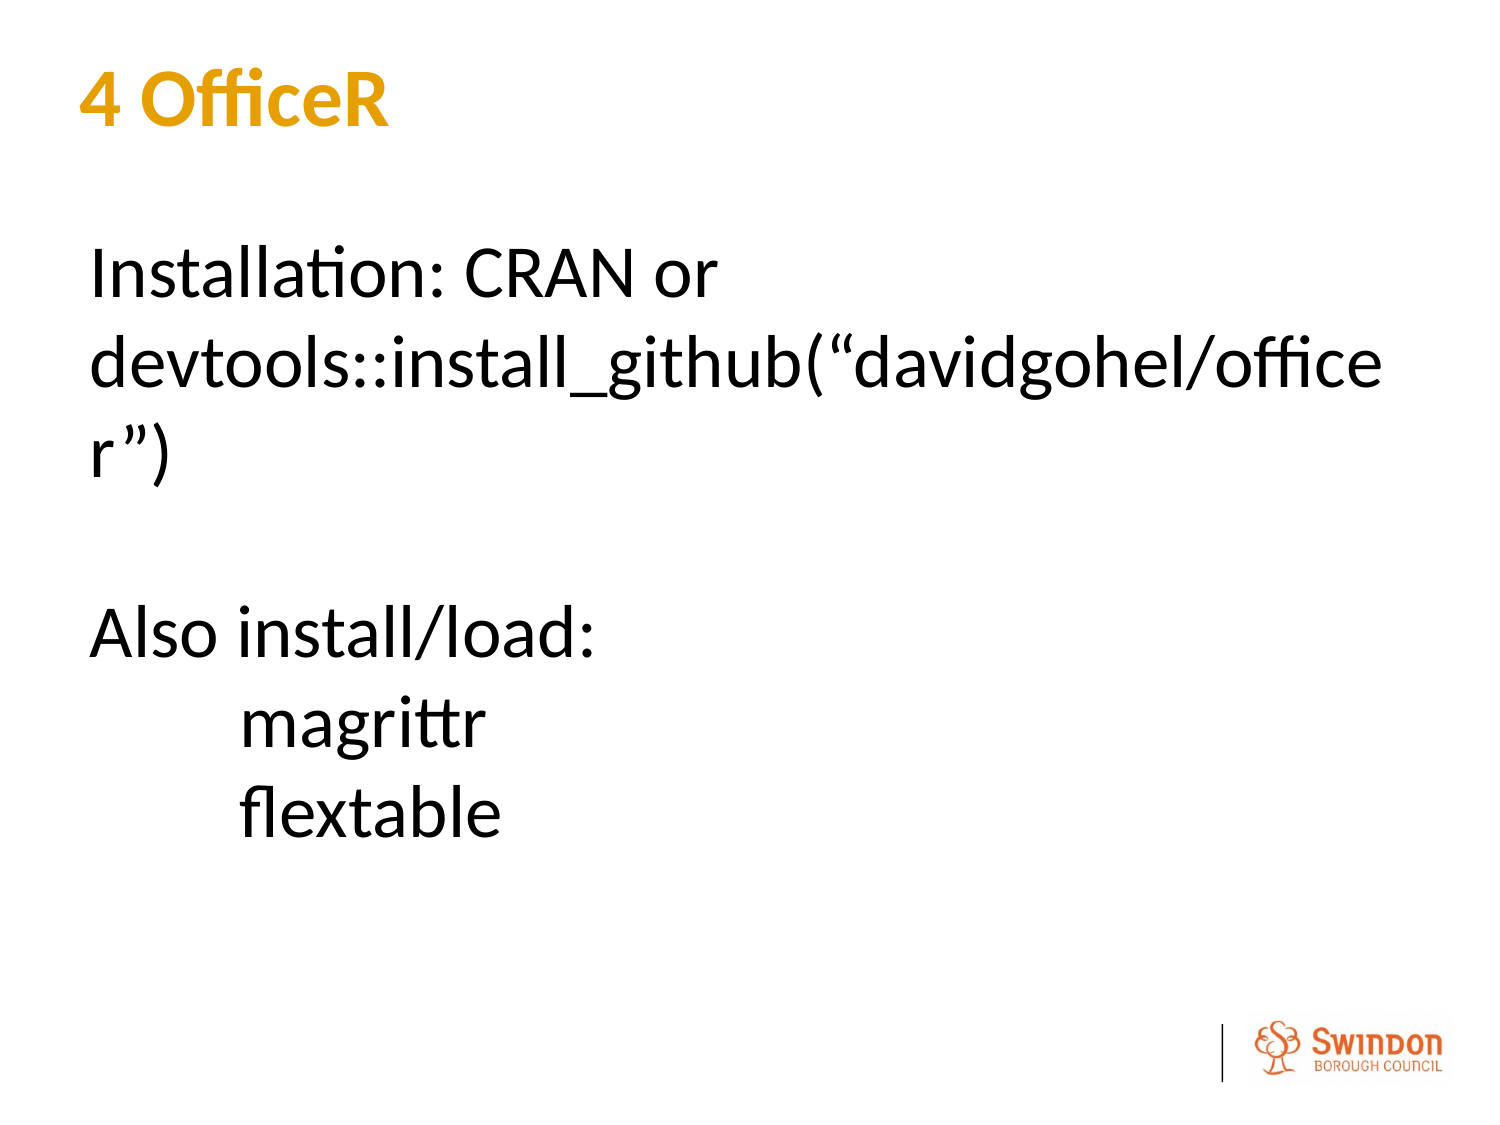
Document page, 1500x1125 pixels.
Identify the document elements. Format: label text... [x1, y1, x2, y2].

text_box Installation: CRAN or devtools::install_github(“davidgohel/officer”) Also install/load: magrittr flextable [74, 215, 1419, 860]
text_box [1000, 1011, 1453, 1086]
text_box 4 OfficeR [64, 35, 1222, 155]
